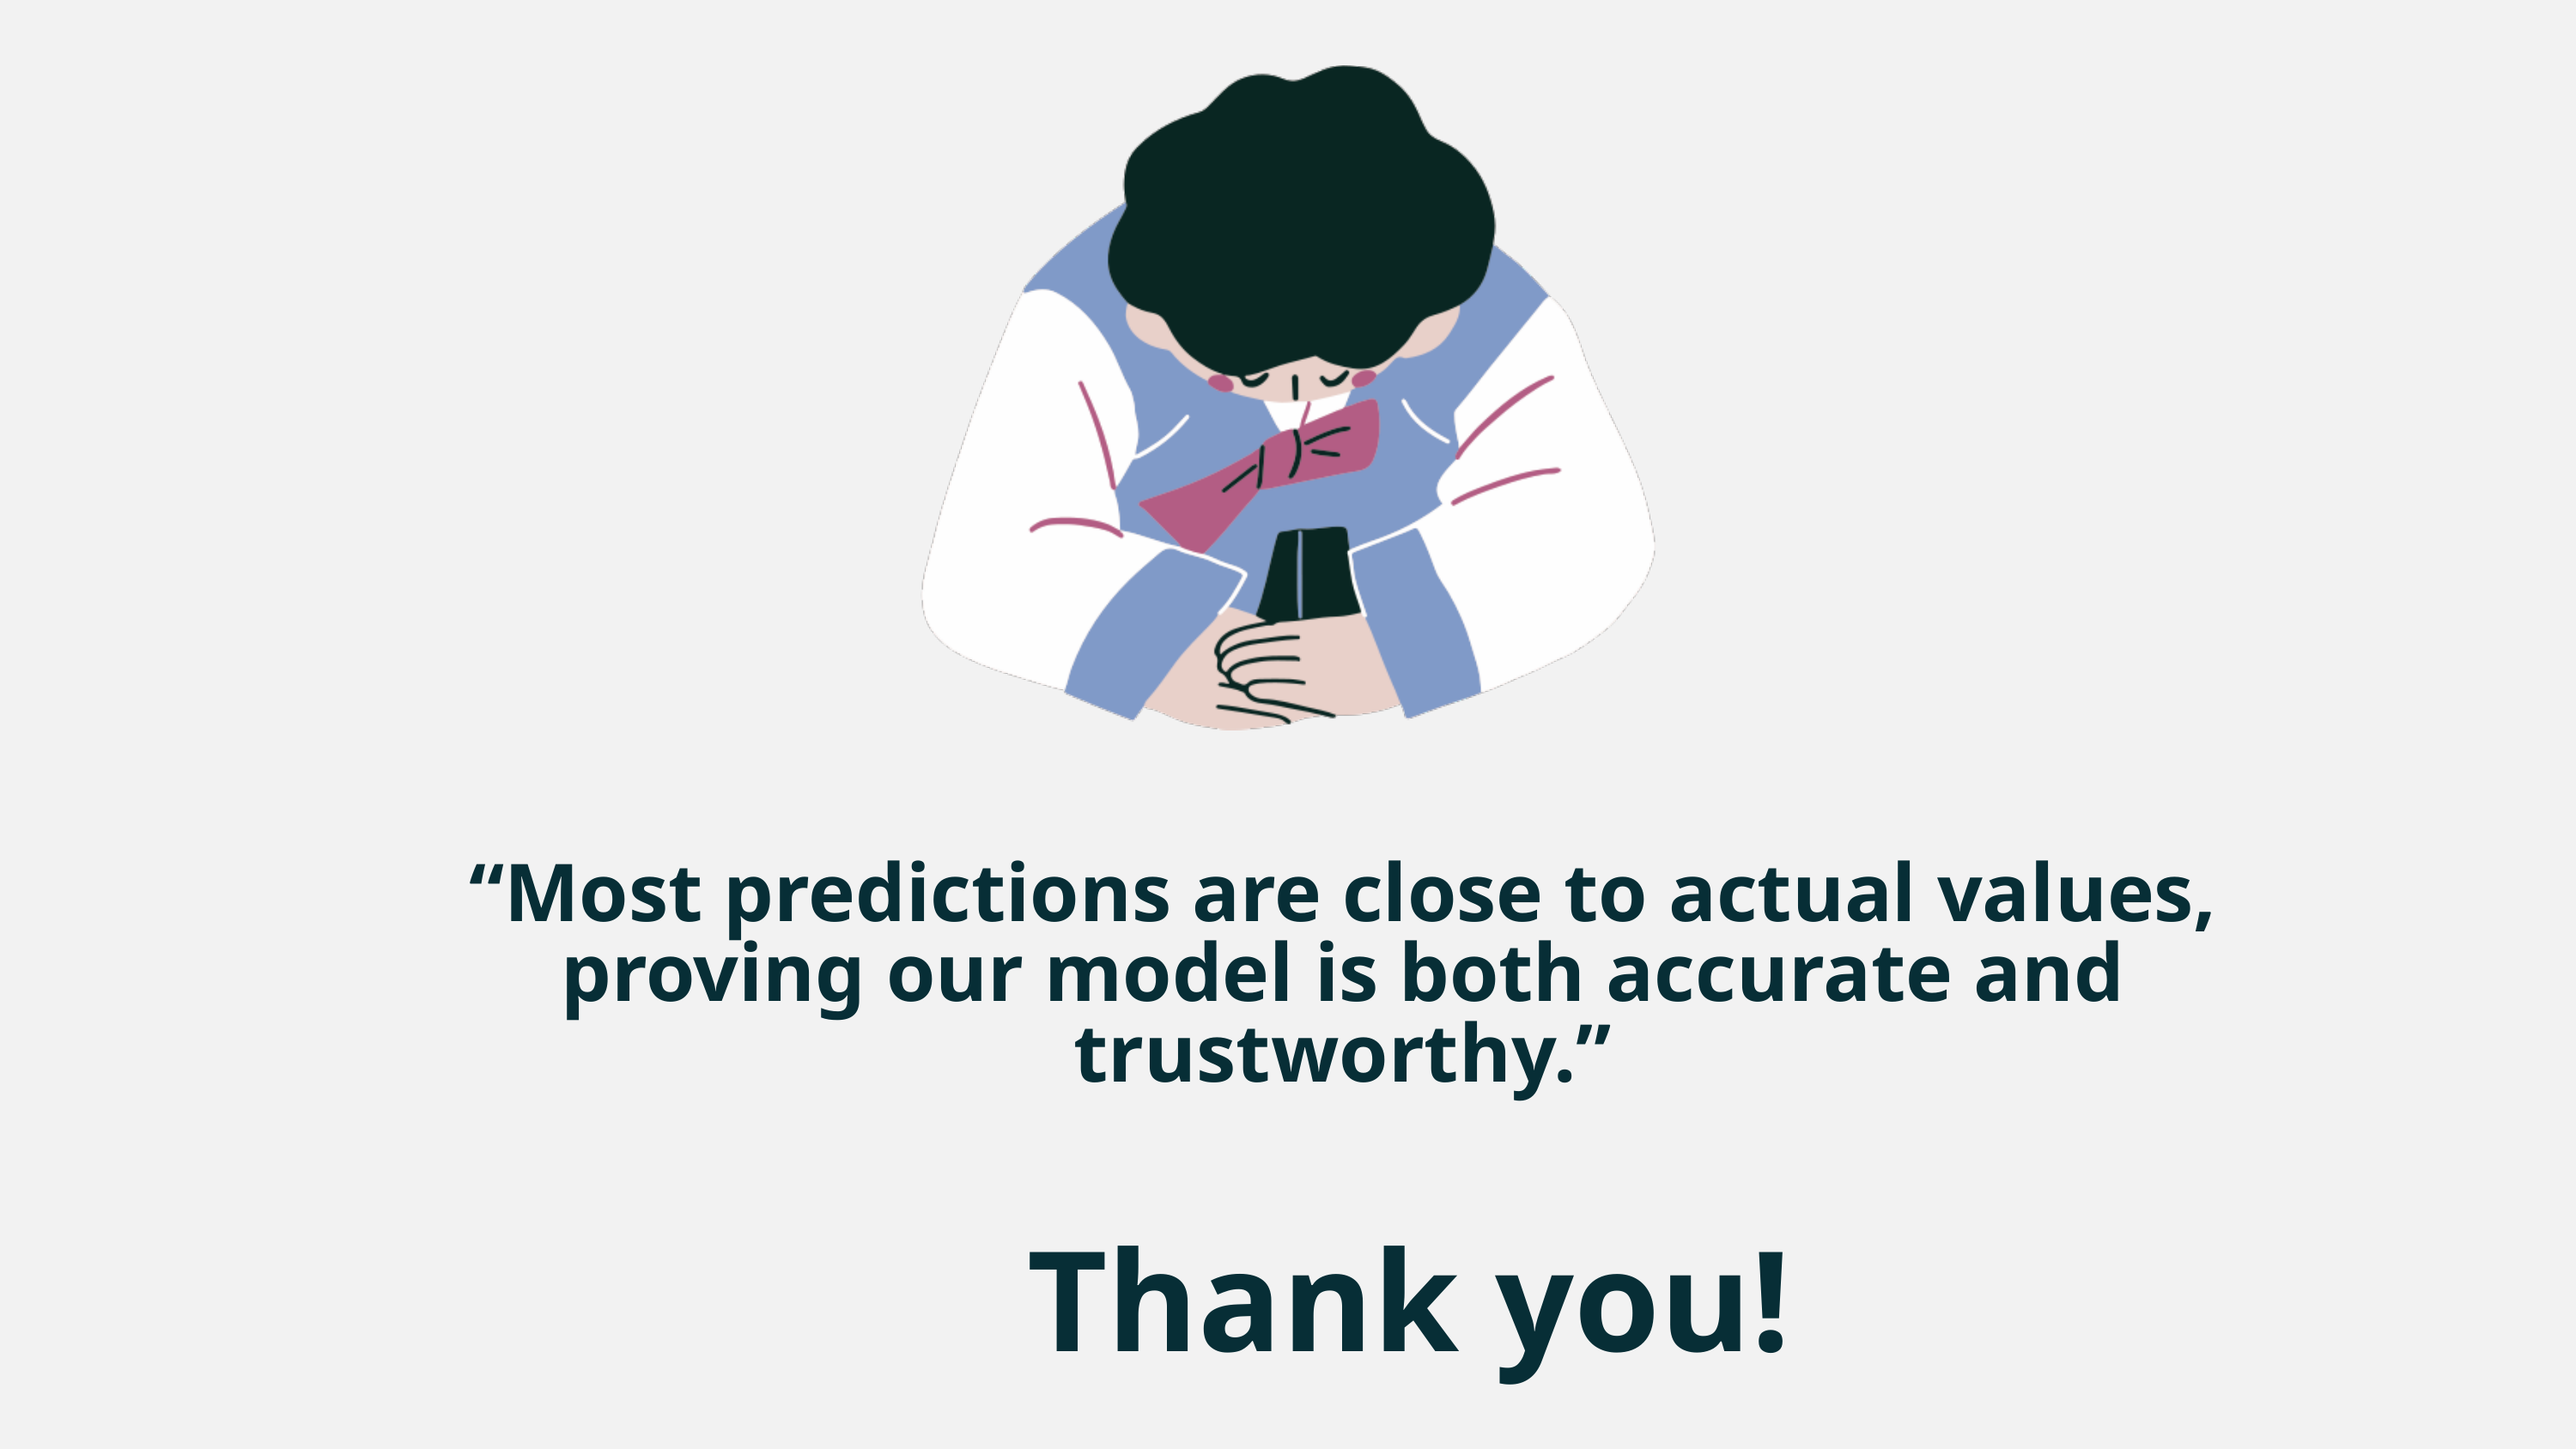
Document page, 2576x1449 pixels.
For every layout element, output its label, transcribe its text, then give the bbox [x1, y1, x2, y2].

text_box Thank you! [785, 1239, 1791, 1380]
text_box [920, 65, 1656, 731]
text_box “Most predictions are close to actual values, proving our model is both accurate and trustworthy.” [465, 856, 2221, 1099]
